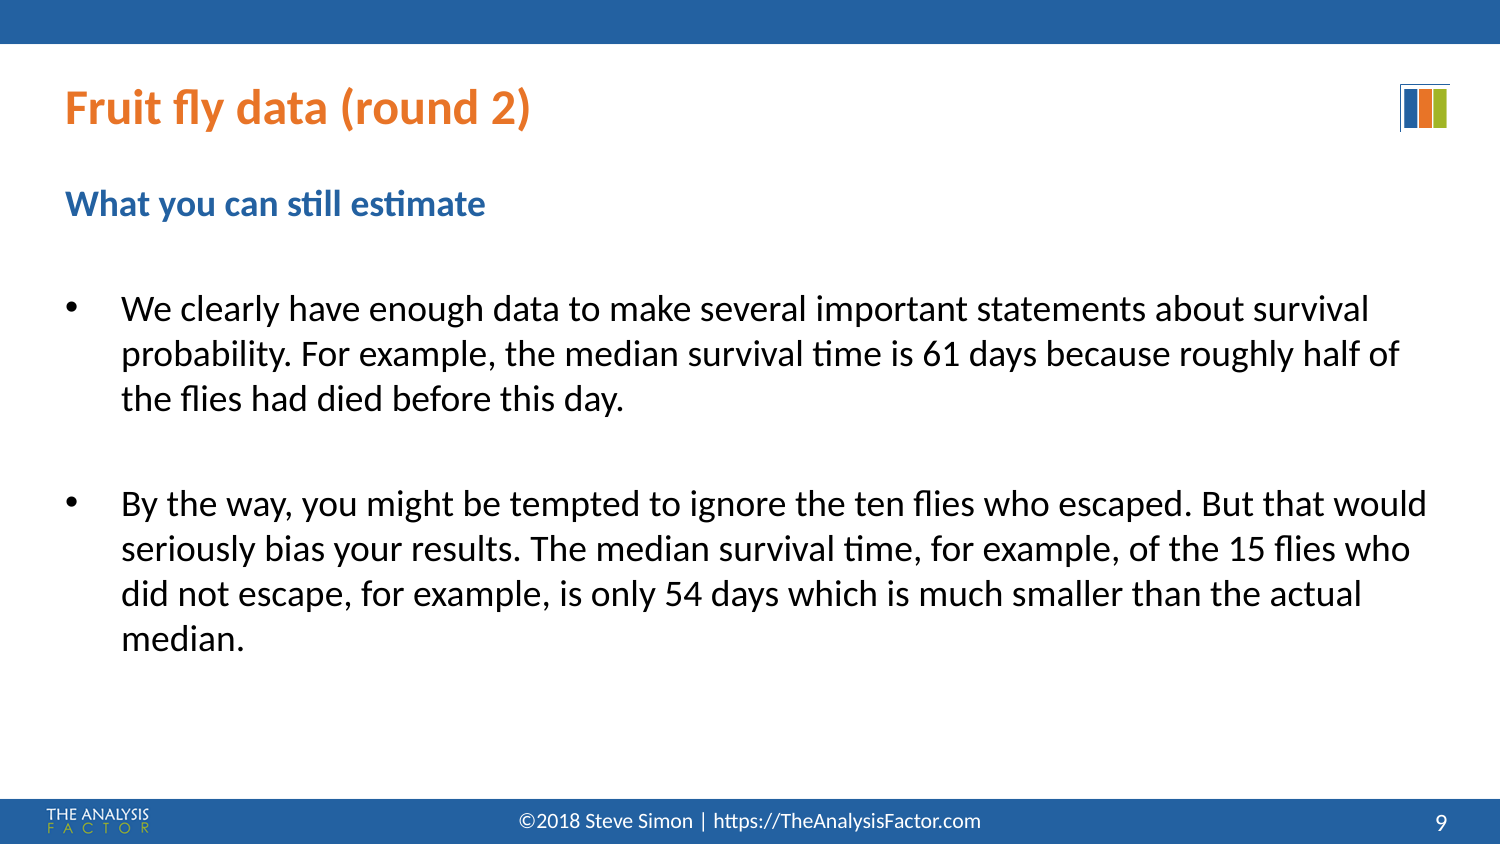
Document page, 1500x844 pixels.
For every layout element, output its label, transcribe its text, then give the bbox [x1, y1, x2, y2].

picture [0, 0, 1500, 844]
title Fruit fly data (round 2) [50, 33, 1450, 171]
slide_number 9 [1112, 798, 1463, 844]
list What you can still estimate We clearly have enough data to make several important statements about survival probability. For example, the median survival time is 61 days because roughly half of the flies had died before this day. By the way, you might be tempted to ignore the ten flies who escaped. But that would seriously bias your results. The median survival time, for example, of the 15 flies who did not escape, for example, is only 54 days which is much smaller than the actual median. [50, 171, 1450, 772]
footer ©2018 Steve Simon | https://TheAnalysisFactor.com [450, 796, 1050, 842]
